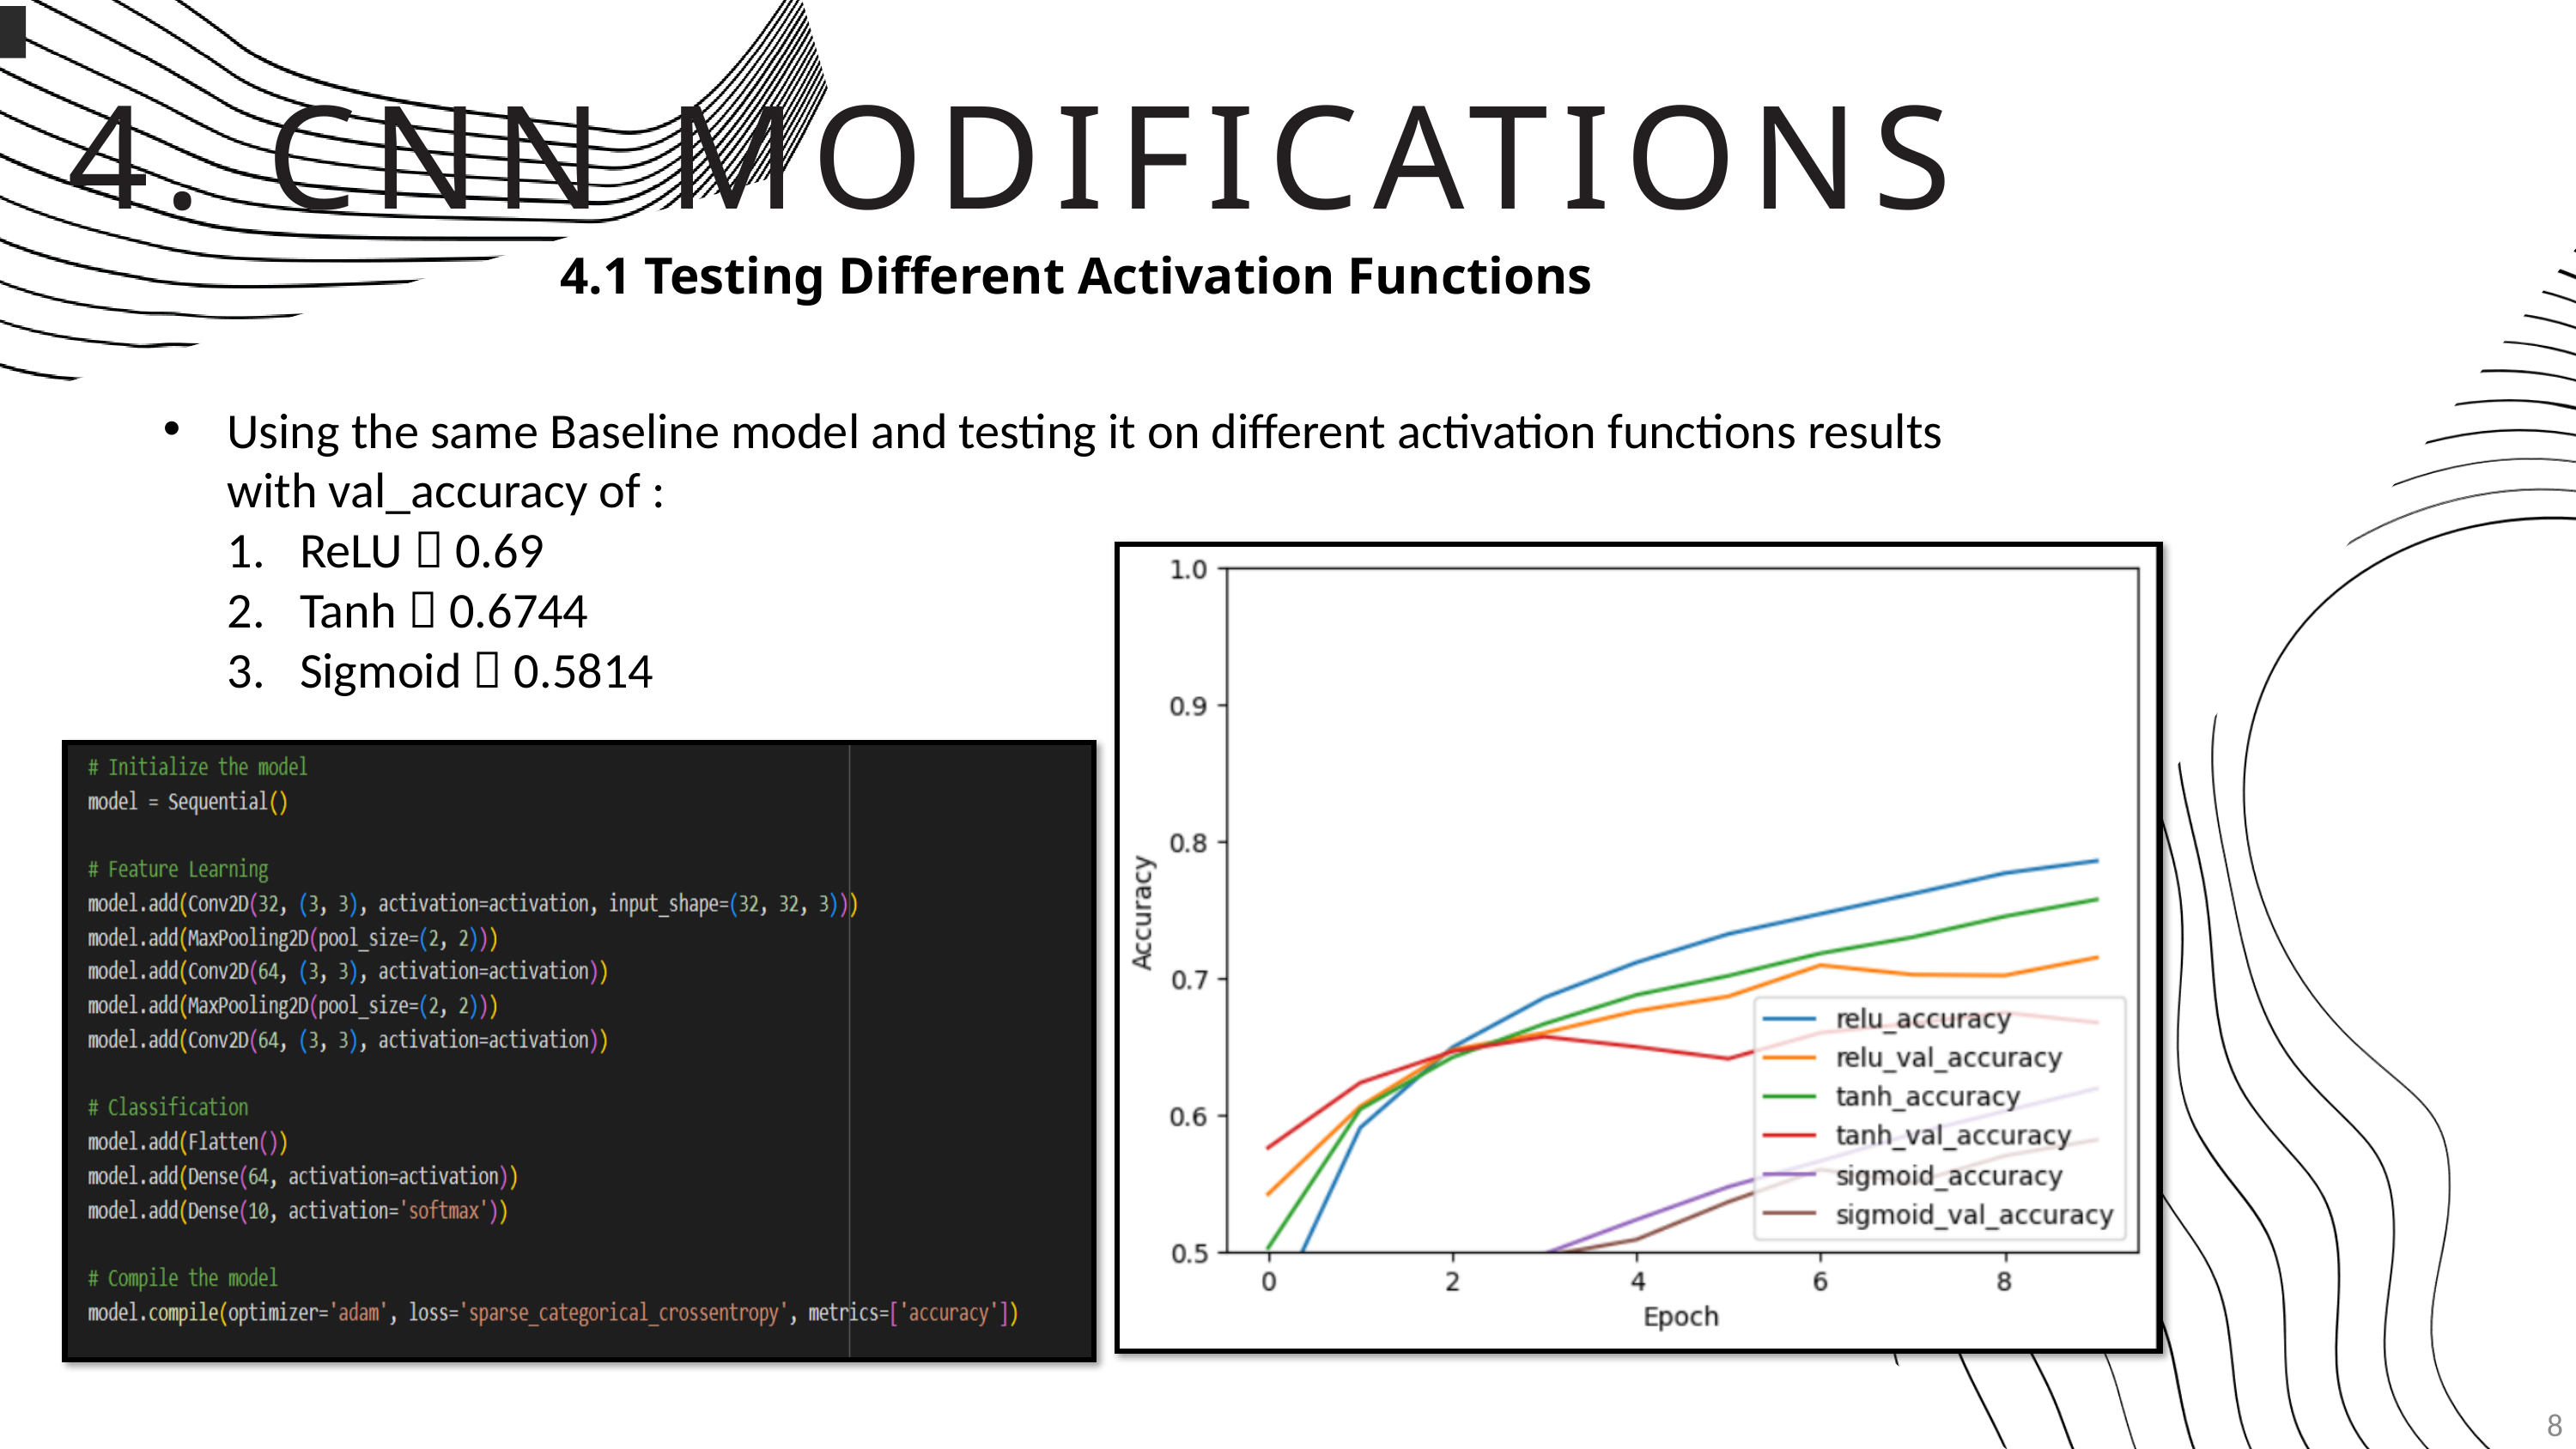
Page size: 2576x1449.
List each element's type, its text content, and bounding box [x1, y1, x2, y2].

text_box 4.1 Testing Different Activation Functions [547, 237, 2158, 311]
picture [67, 745, 1091, 1358]
text_box [0, 6, 27, 58]
text_box [1893, 248, 2576, 1449]
picture [1119, 546, 2158, 1349]
slide_number 8 [2275, 1398, 2576, 1449]
text_box [0, 0, 814, 402]
text_box 4. CNN MODIFICATIONS [67, 40, 2530, 238]
text_box Using the same Baseline model and testing it on different activation functions results with val_accuracy of : ReLU  0.69 Tanh  0.6744 Sigmoid  0.5814 [149, 391, 1986, 1185]
